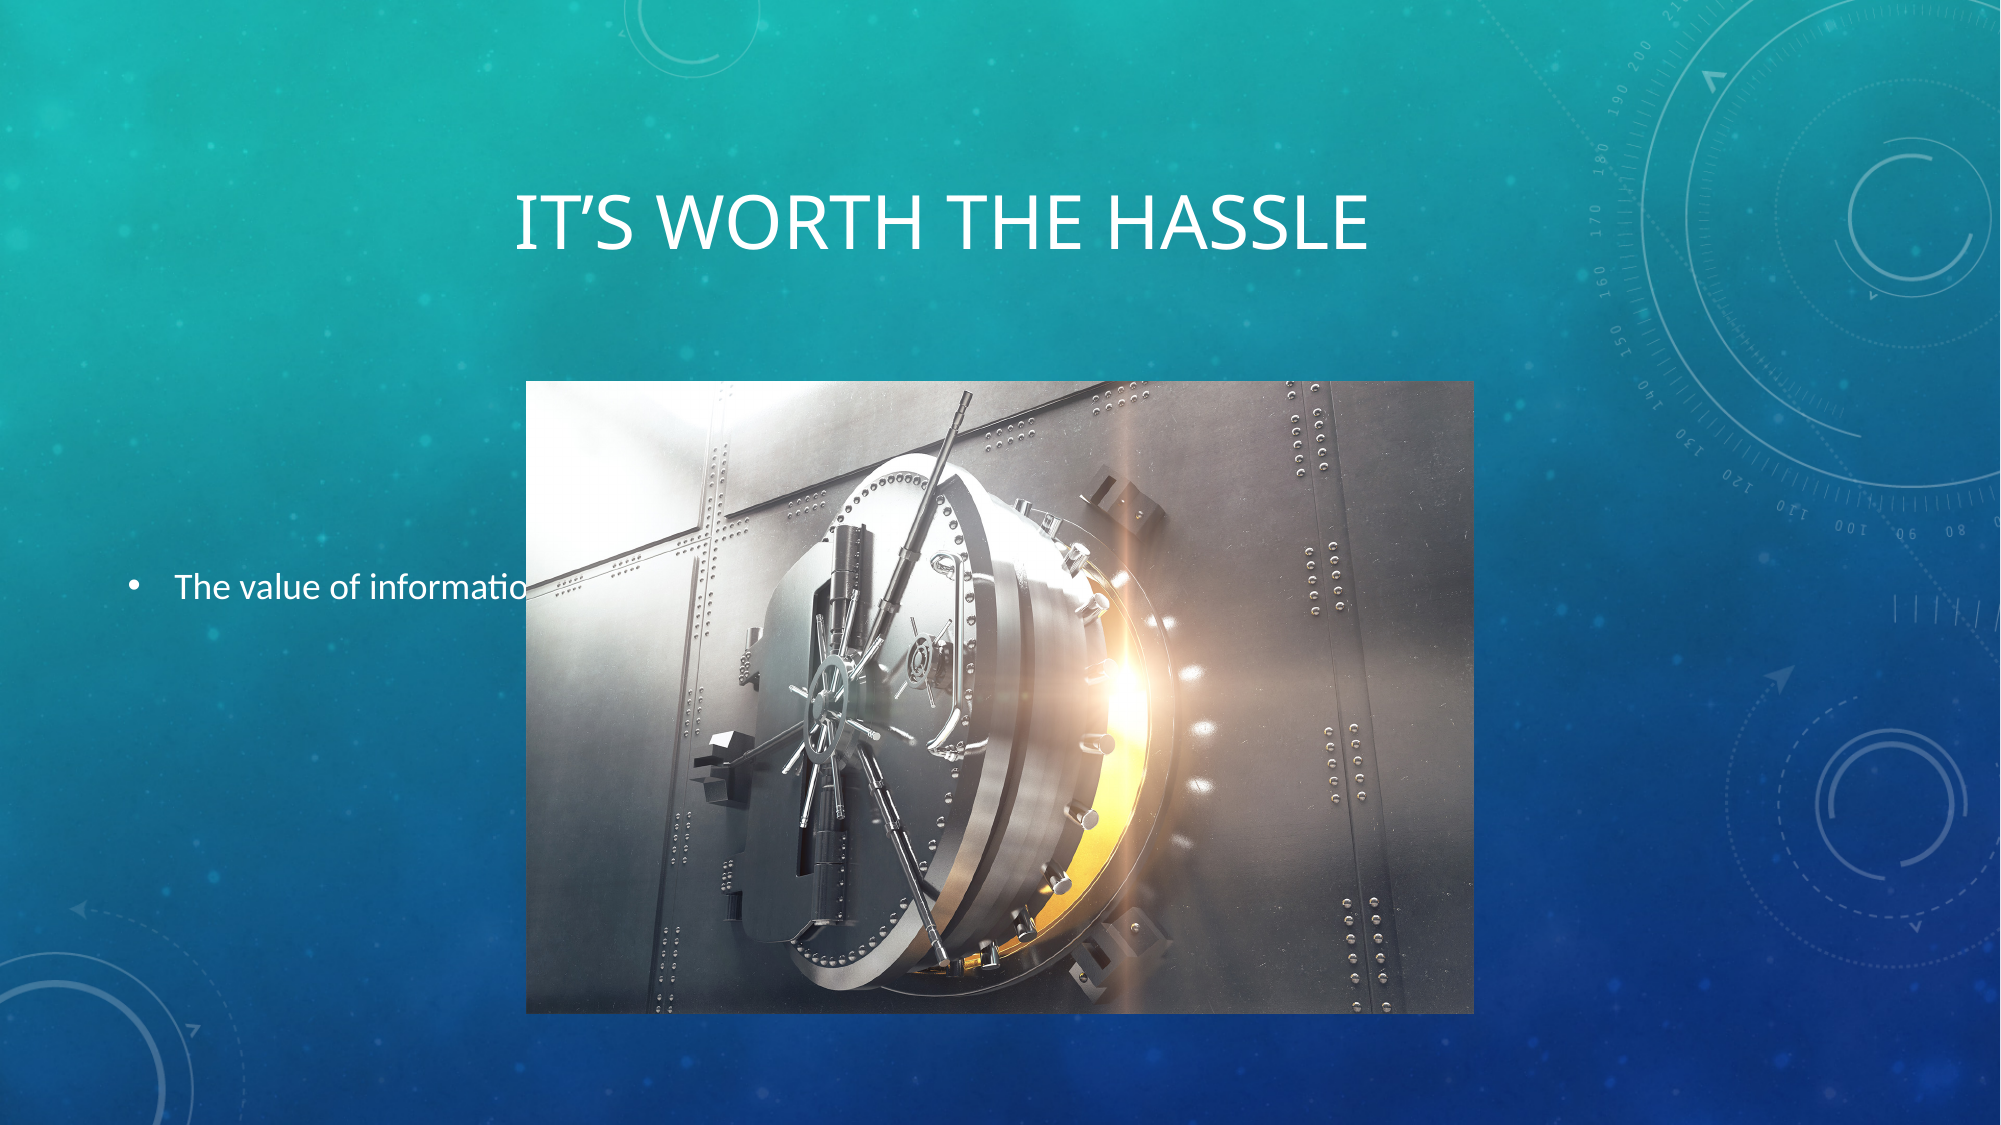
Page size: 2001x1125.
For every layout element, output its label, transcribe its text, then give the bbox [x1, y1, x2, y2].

picture [0, 0, 2001, 1125]
list The value of information is higher than ever [112, 351, 1775, 950]
title It’s Worth the Hassle [112, 99, 1775, 339]
